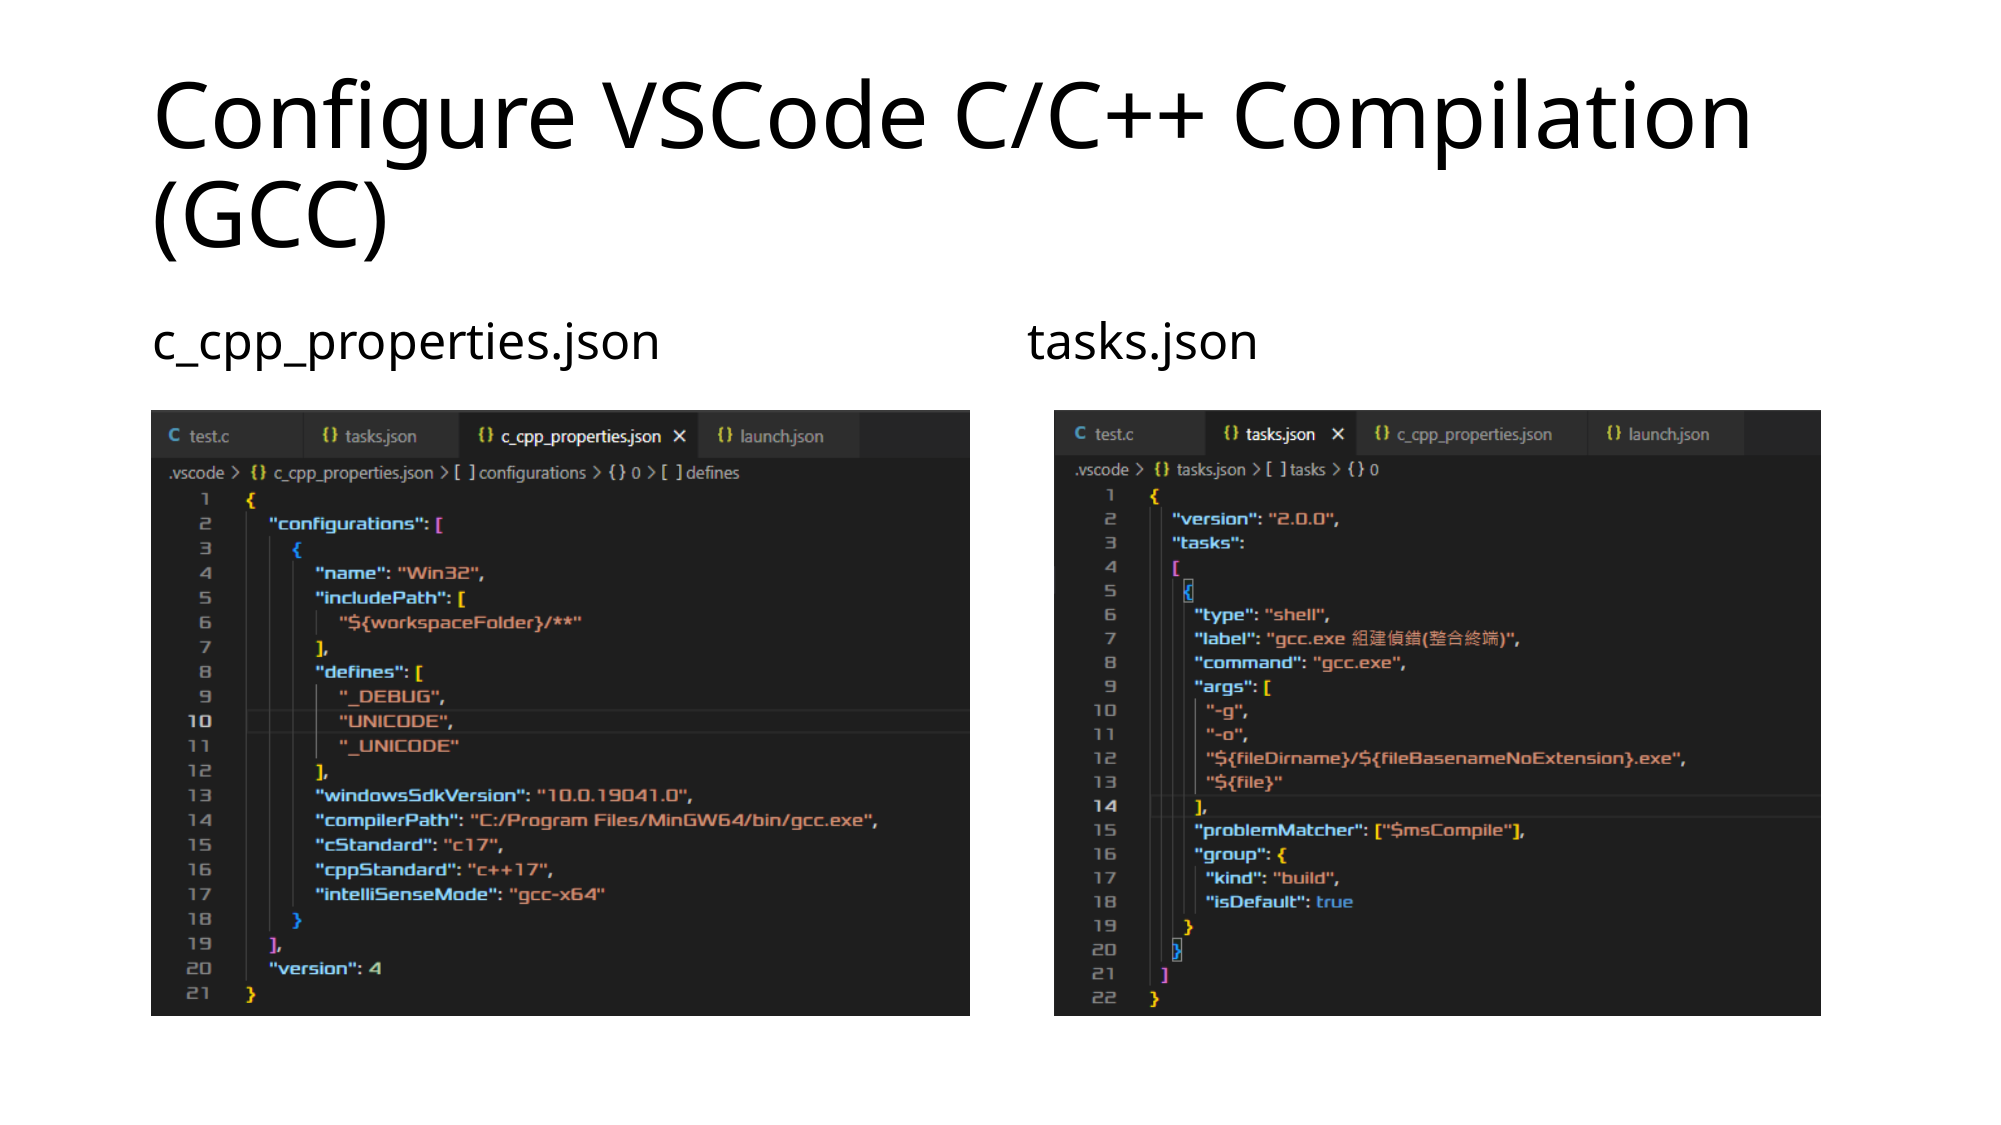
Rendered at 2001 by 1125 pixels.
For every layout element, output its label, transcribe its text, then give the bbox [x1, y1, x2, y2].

list tasks.json [1012, 275, 1863, 411]
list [151, 410, 971, 1016]
list c_cpp_properties.json [137, 275, 984, 411]
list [1054, 410, 1821, 1016]
title Configure VSCode C/C++ Compilation (GCC) [137, 59, 1863, 278]
